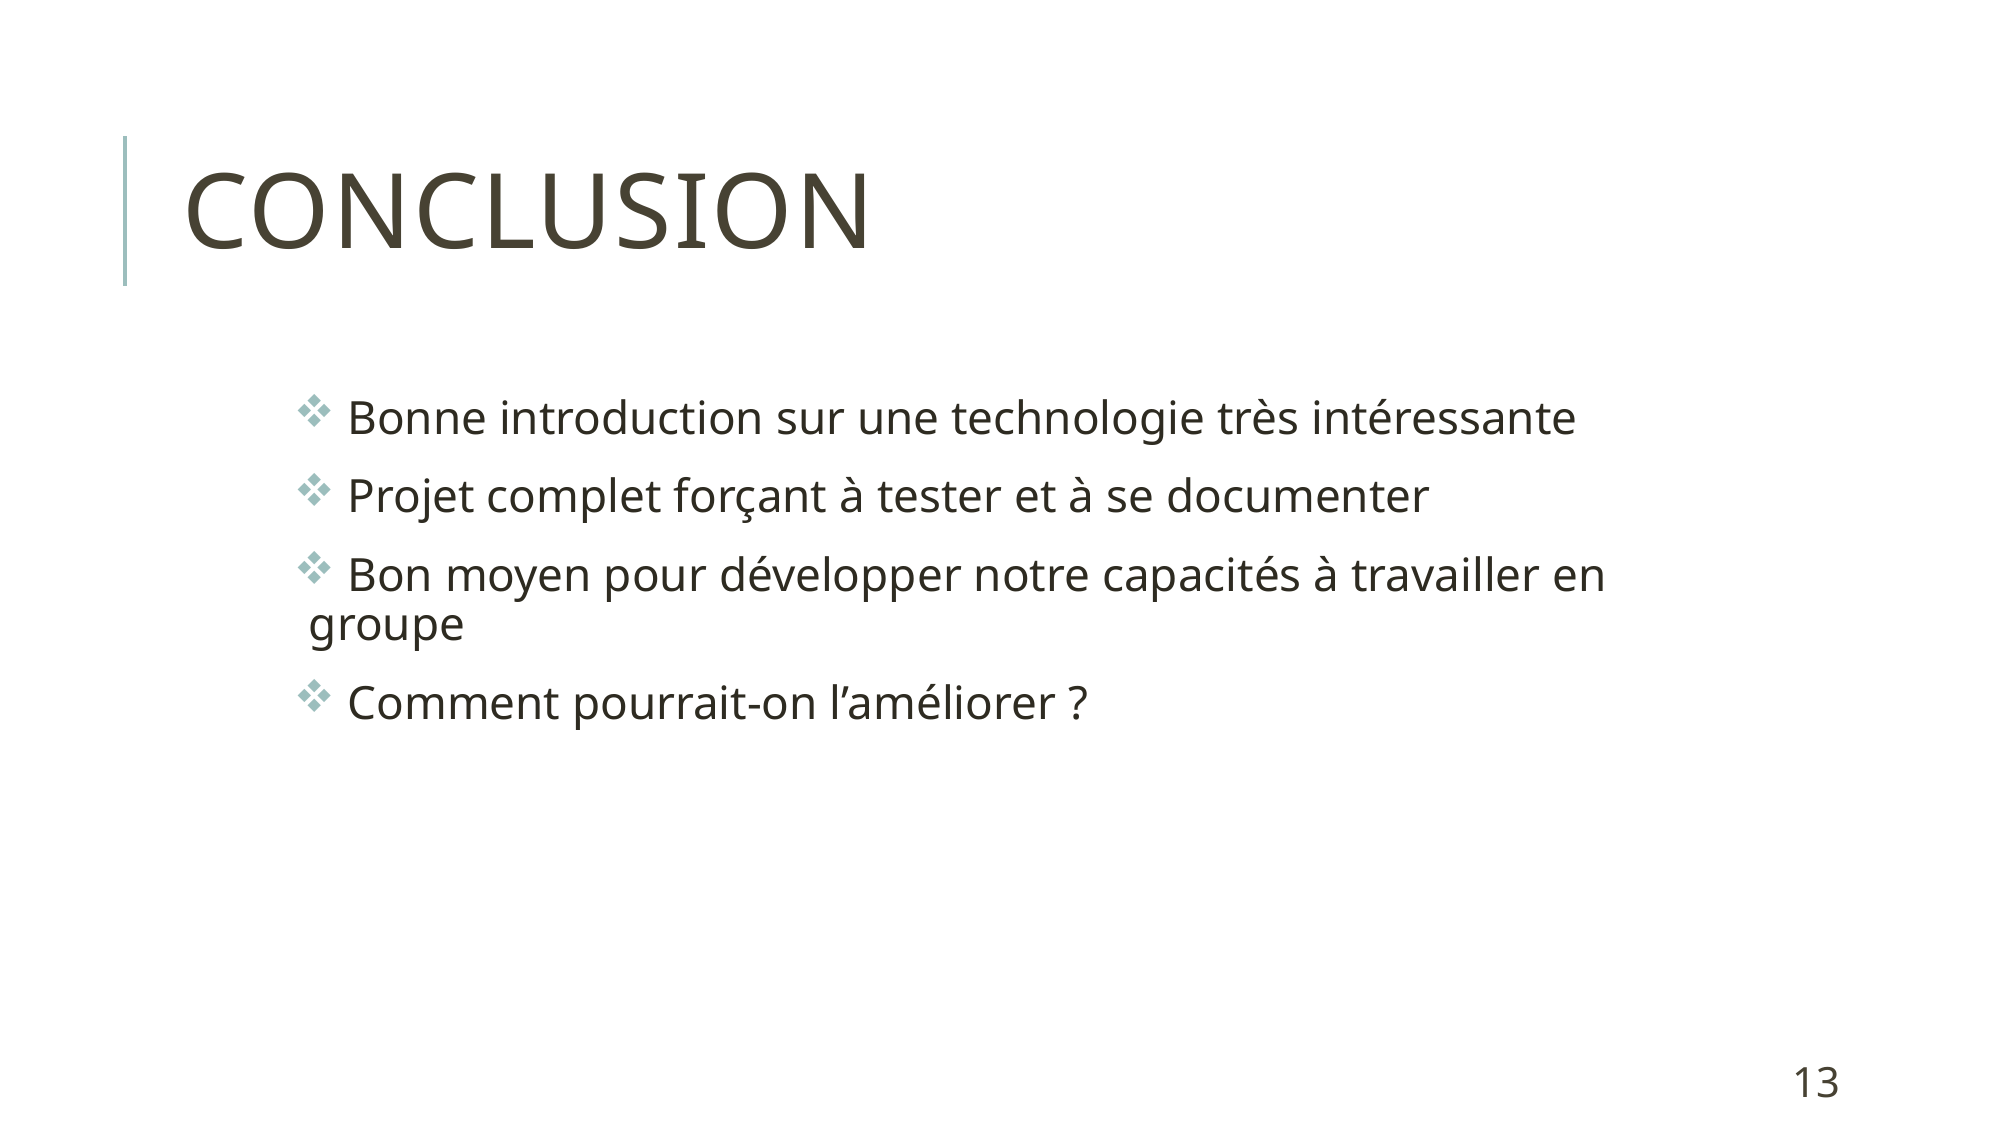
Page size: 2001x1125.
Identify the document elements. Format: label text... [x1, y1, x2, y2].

title Conclusion [168, 96, 1763, 342]
slide_number 13 [1777, 1061, 1938, 1107]
list Bonne introduction sur une technologie très intéressante Projet complet forçant à tester et à se documenter Bon moyen pour développer notre capacités à travailler en groupe Comment pourrait-on l’améliorer ? [286, 387, 1645, 738]
